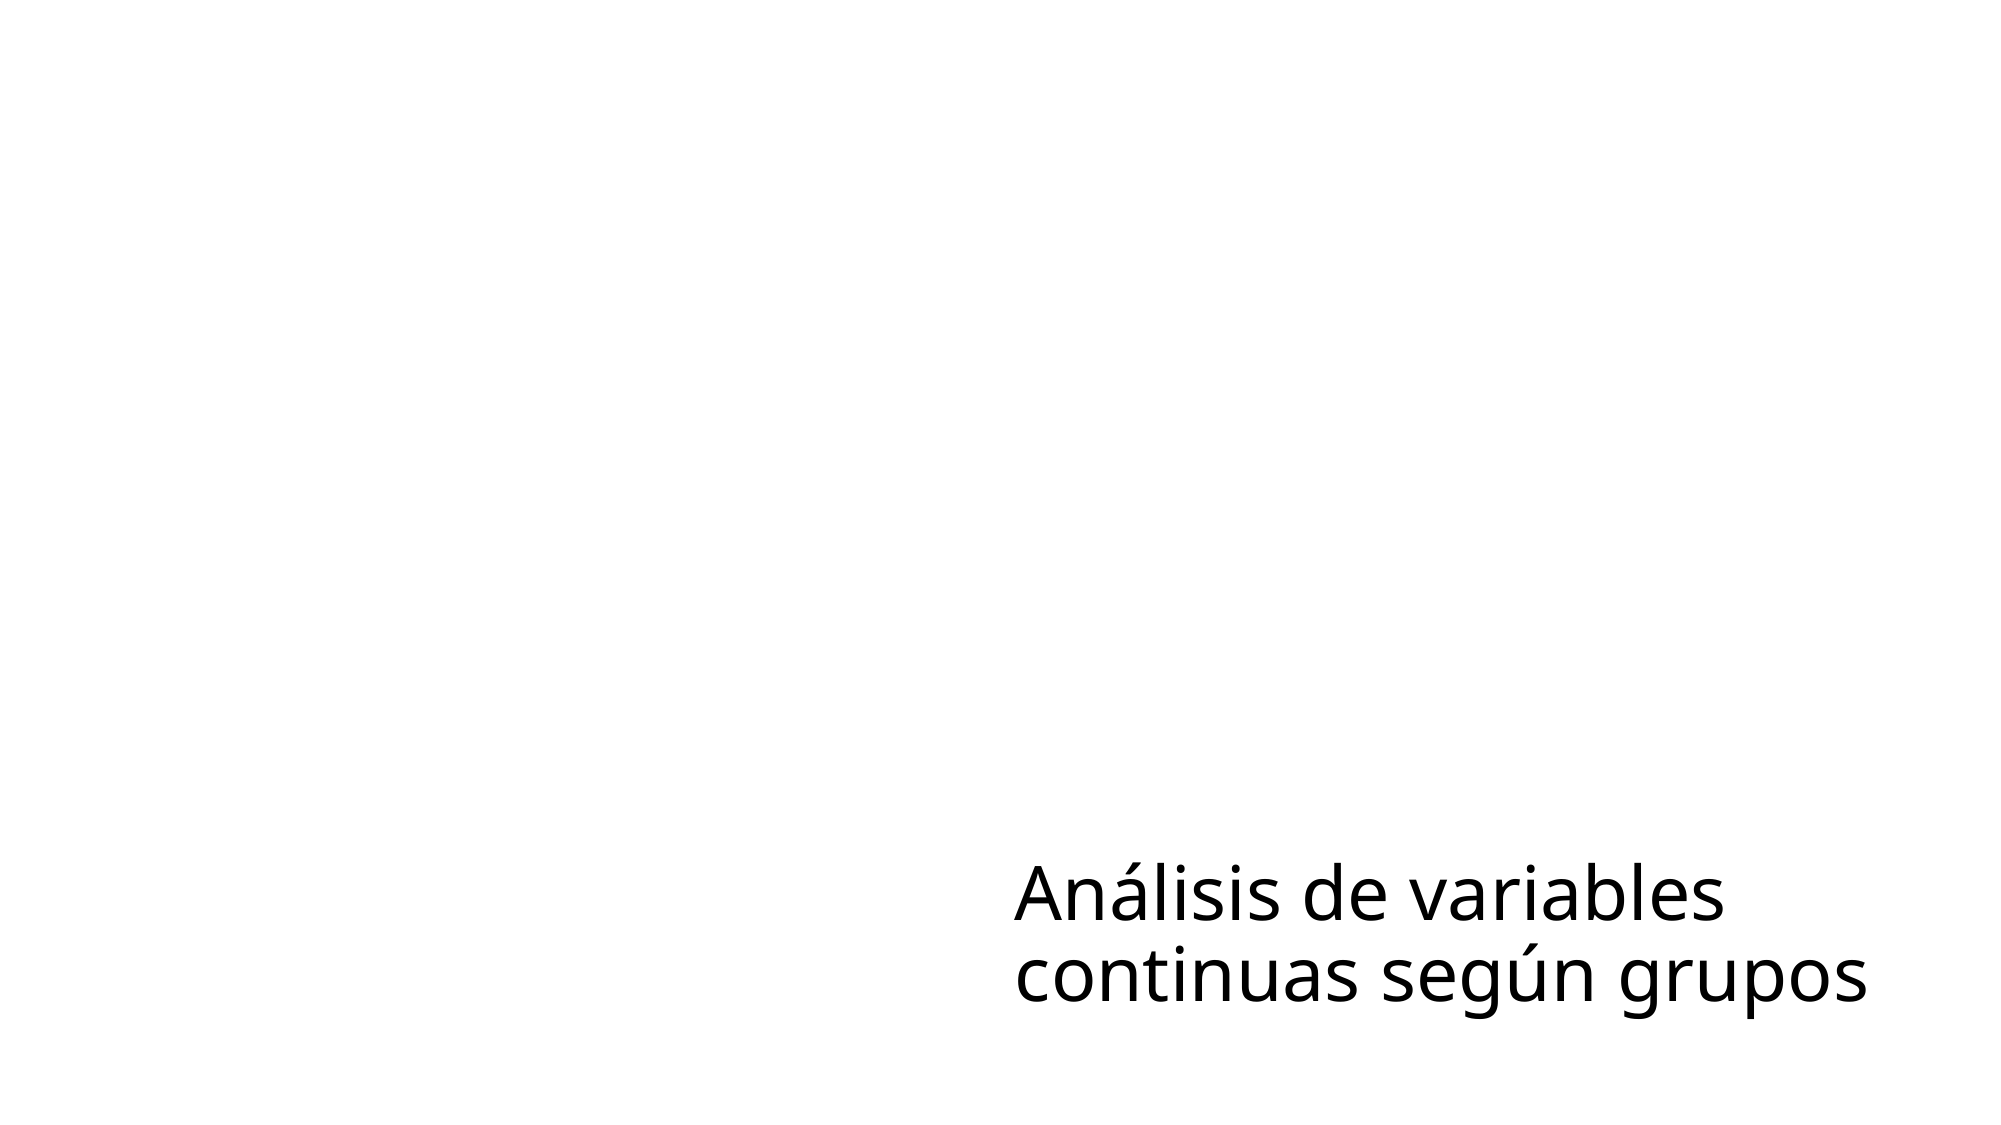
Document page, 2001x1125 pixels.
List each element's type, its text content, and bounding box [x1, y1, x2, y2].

title Análisis de variables continuas según grupos [999, 827, 1939, 1046]
